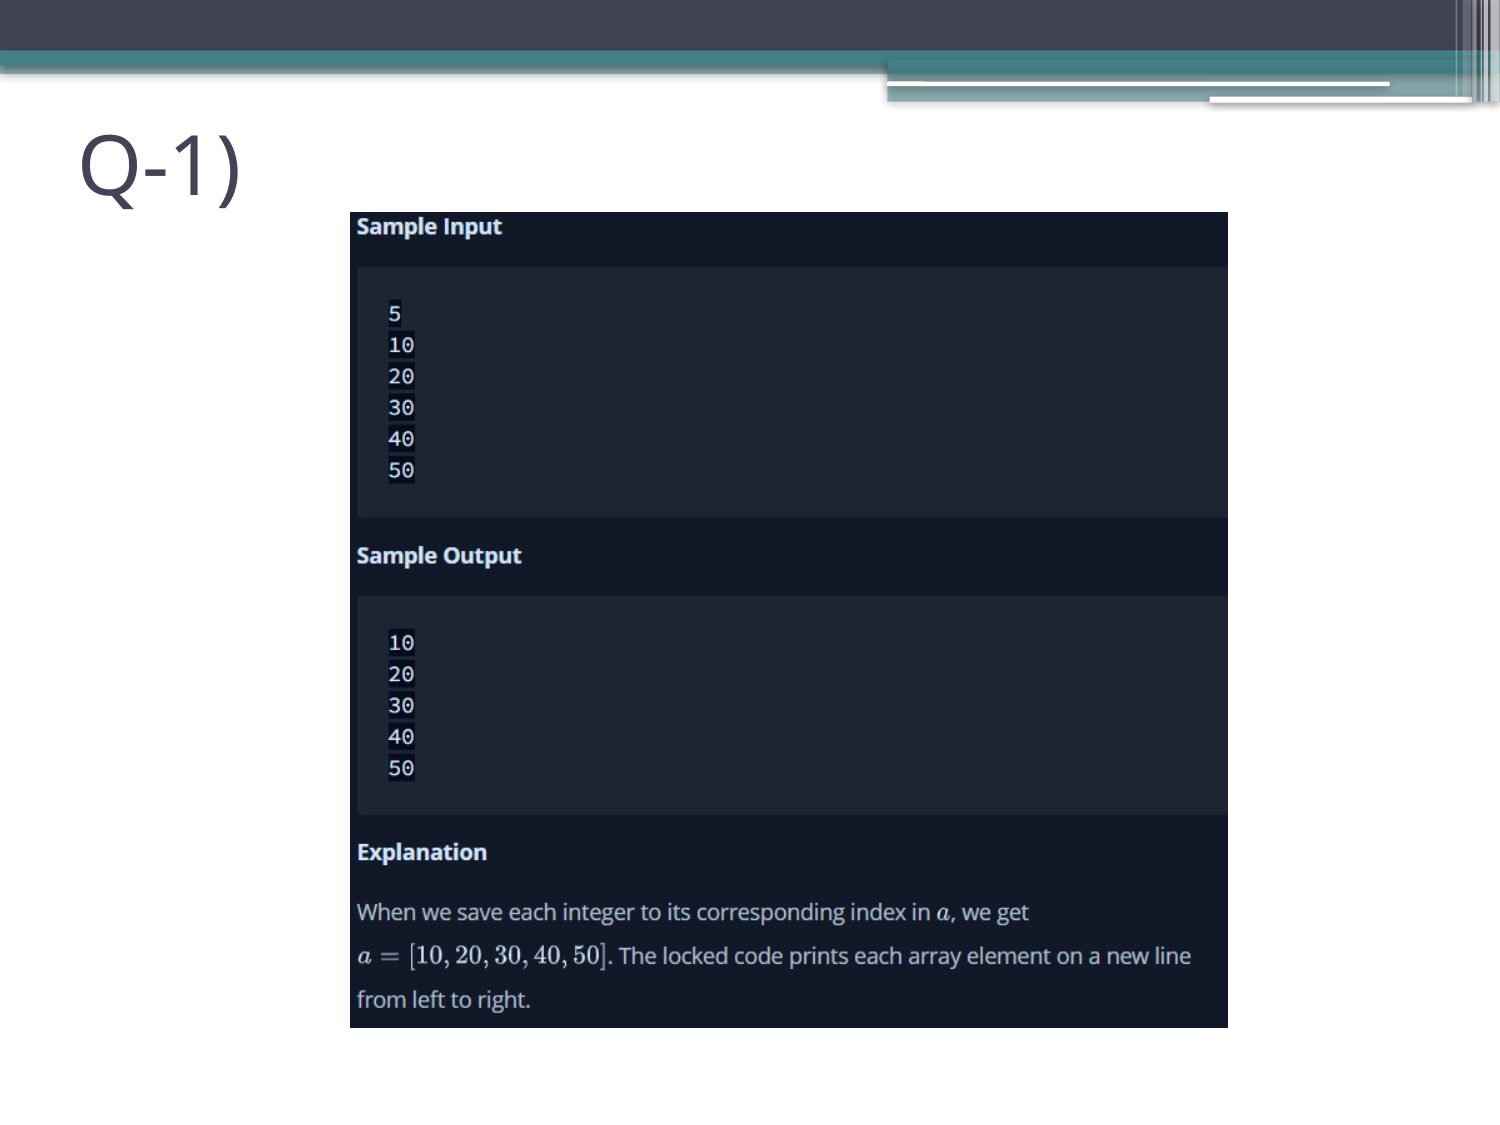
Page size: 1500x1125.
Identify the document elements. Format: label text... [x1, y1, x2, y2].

title Q-1) [62, 75, 1413, 250]
picture [349, 212, 1228, 1028]
